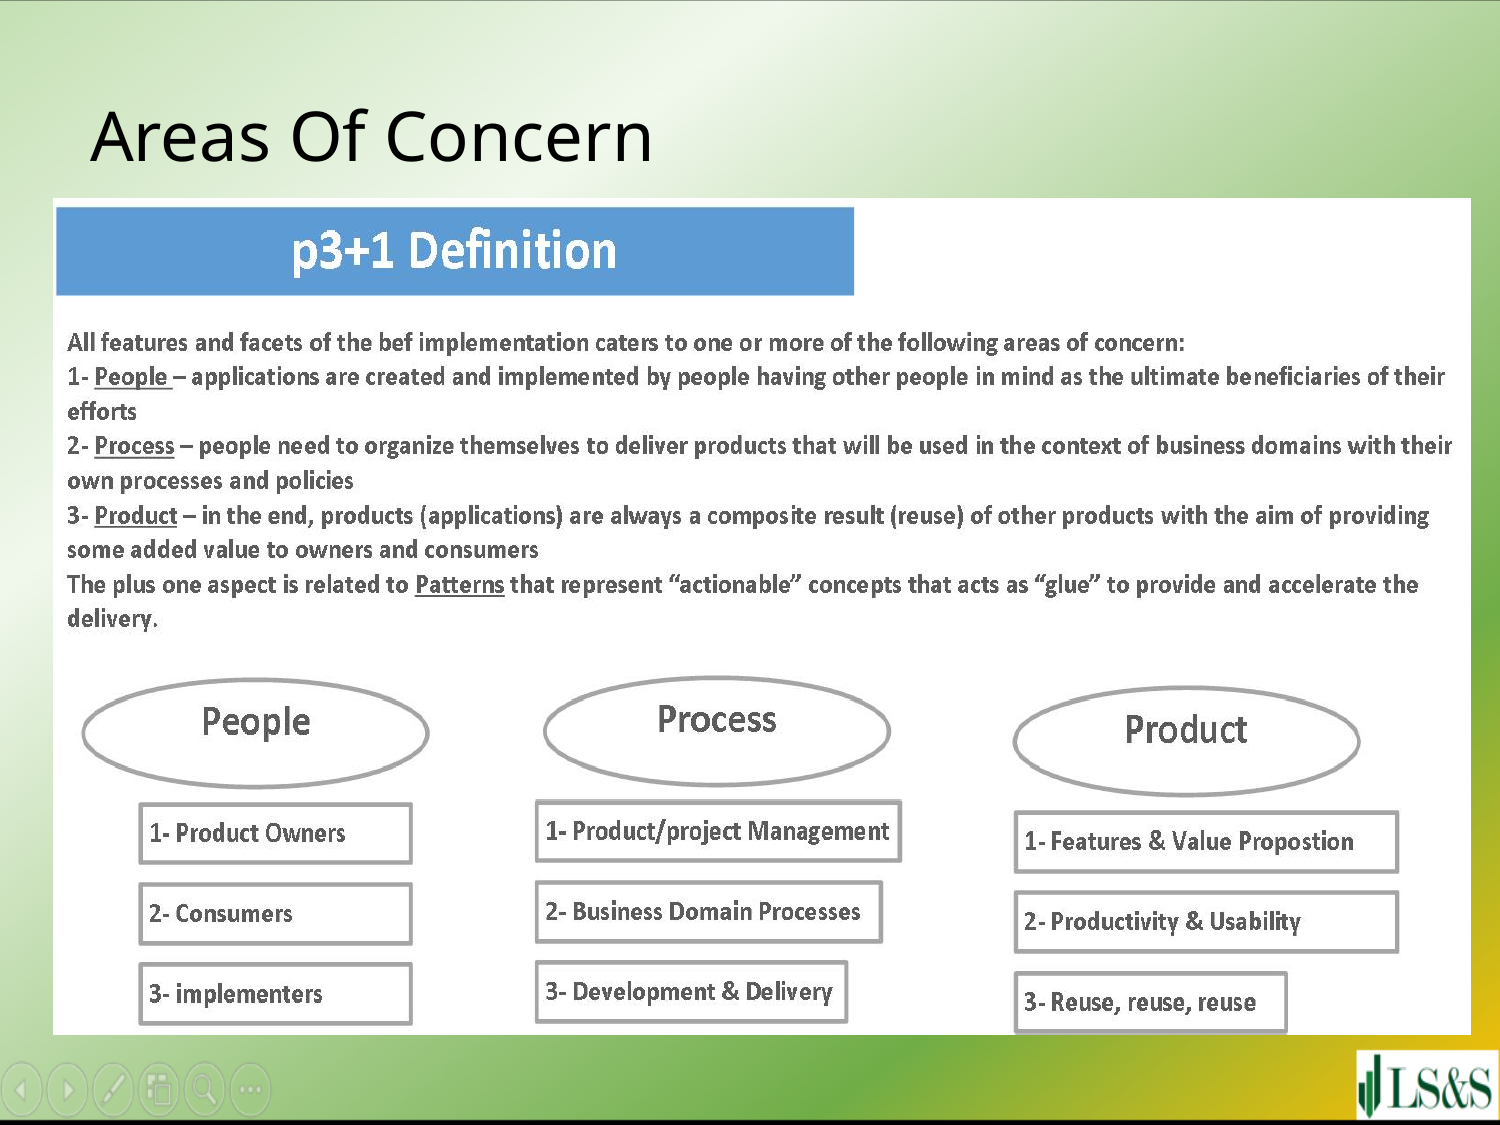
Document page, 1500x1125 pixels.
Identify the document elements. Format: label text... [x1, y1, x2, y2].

title Areas Of Concern [75, 37, 1425, 198]
picture [0, 0, 1500, 1125]
